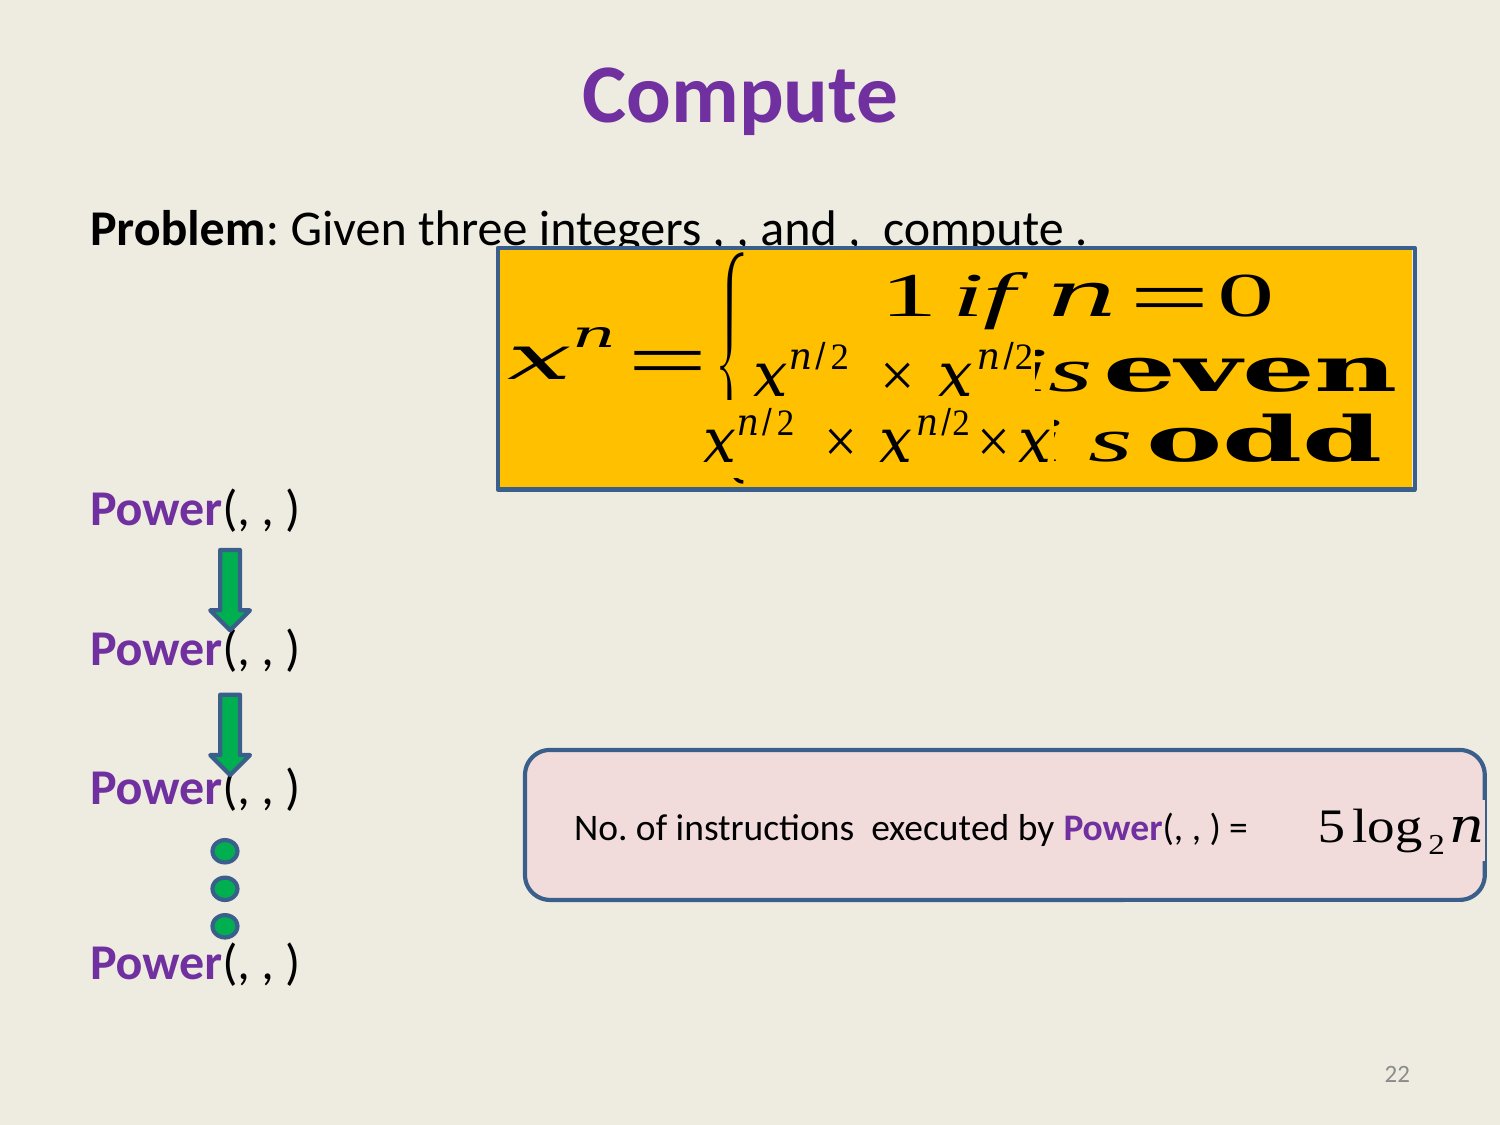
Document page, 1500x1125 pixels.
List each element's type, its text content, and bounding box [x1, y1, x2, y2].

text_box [212, 839, 238, 938]
slide_number 22 [1074, 1042, 1425, 1103]
text_box [208, 547, 252, 633]
text_box [208, 692, 252, 778]
